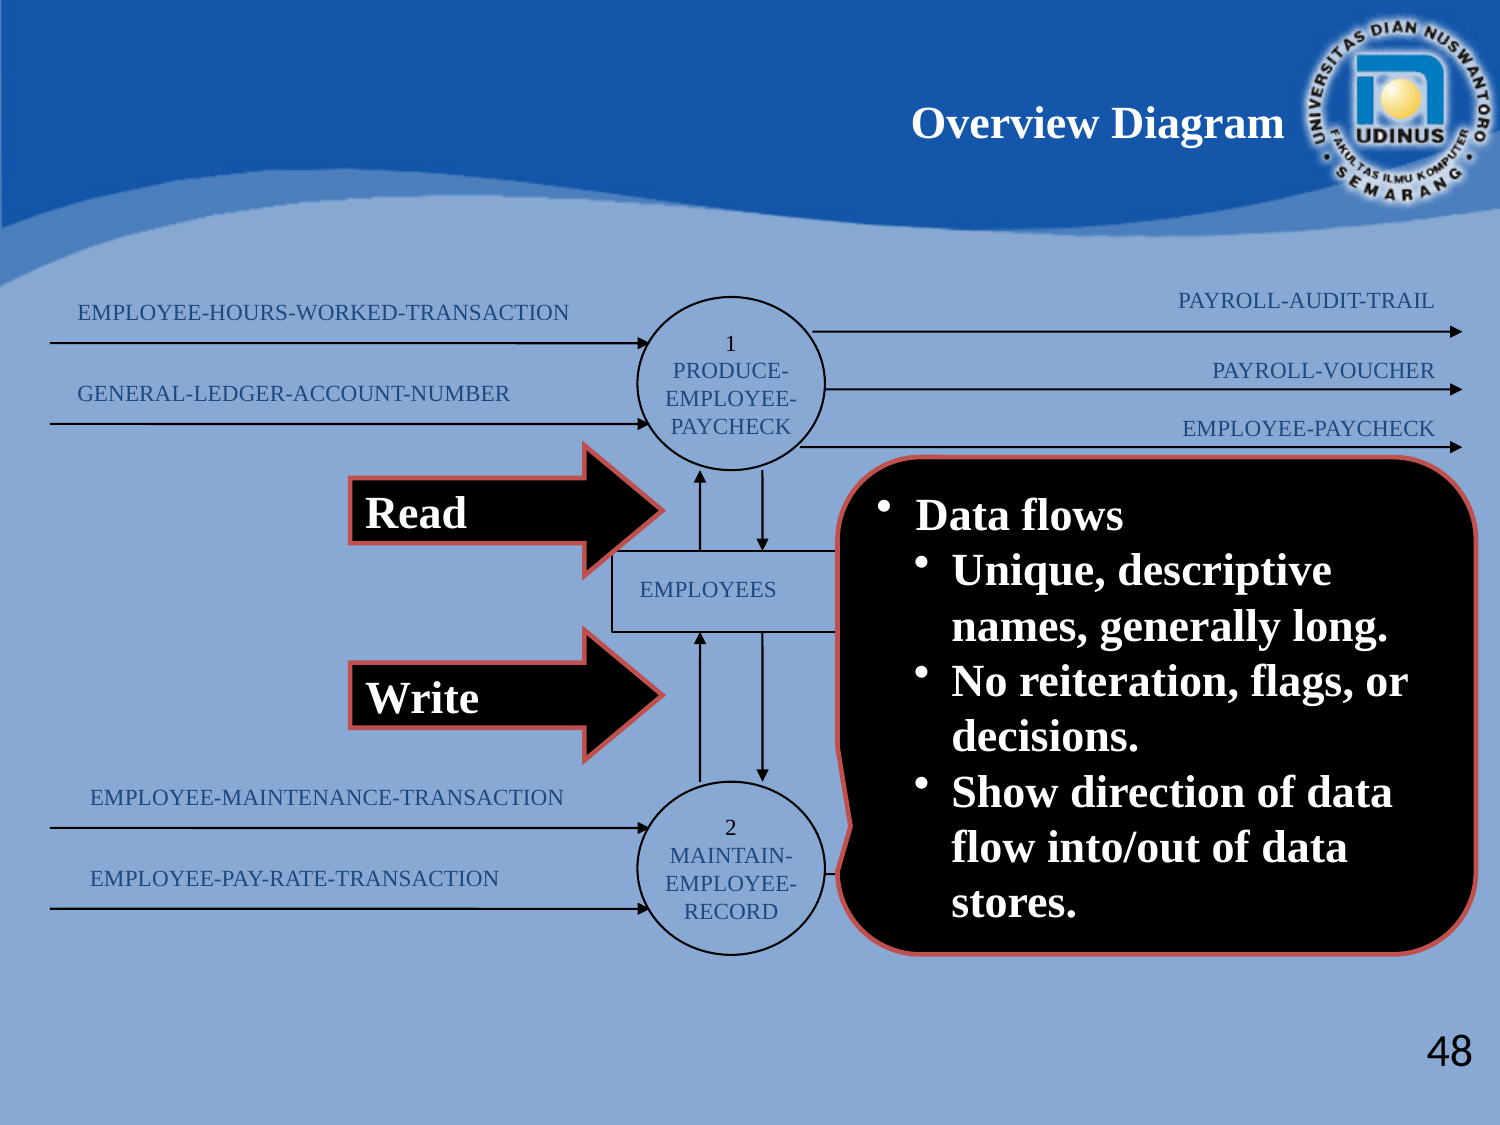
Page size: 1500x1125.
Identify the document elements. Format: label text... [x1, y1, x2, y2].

text_box GENERAL-LEDGER-ACCOUNT-NUMBER [62, 370, 638, 414]
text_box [612, 550, 838, 632]
text_box EMPLOYEE-PAYCHECK [812, 405, 1450, 448]
text_box [1450, 440, 1463, 454]
text_box Read [350, 445, 663, 576]
text_box [49, 902, 650, 916]
text_box EMPLOYEE-HOURS-WORKED-TRANSACTION [62, 290, 663, 333]
text_box [49, 337, 650, 350]
text_box 48 [1399, 1012, 1500, 1083]
text_box [49, 821, 650, 835]
text_box Write [350, 630, 663, 761]
text_box PAYROLL-AUDIT-TRAIL [812, 278, 1450, 321]
text_box [693, 640, 707, 782]
text_box [49, 417, 650, 431]
picture [0, 0, 1500, 1125]
text_box [693, 470, 707, 549]
text_box PAYROLL-VOUCHER [812, 347, 1450, 391]
text_box [812, 325, 1463, 338]
text_box [756, 470, 769, 549]
text_box 2 MAINTAIN- EMPLOYEE- RECORD [637, 781, 825, 955]
text_box [1450, 383, 1463, 396]
text_box Data flows Unique, descriptive names, generally long. No reiteration, flags, or decisions. Show direction of data flow into/out of data stores. [837, 457, 1476, 955]
text_box EMPLOYEE-MAINTENANCE-TRANSACTION [74, 774, 650, 818]
text_box [756, 640, 769, 782]
text_box Overview Diagram [800, 85, 1300, 156]
text_box EMPLOYEE-PAY-RATE-TRANSACTION [74, 855, 625, 899]
text_box 1 PRODUCE- EMPLOYEE- PAYCHECK [638, 296, 825, 471]
